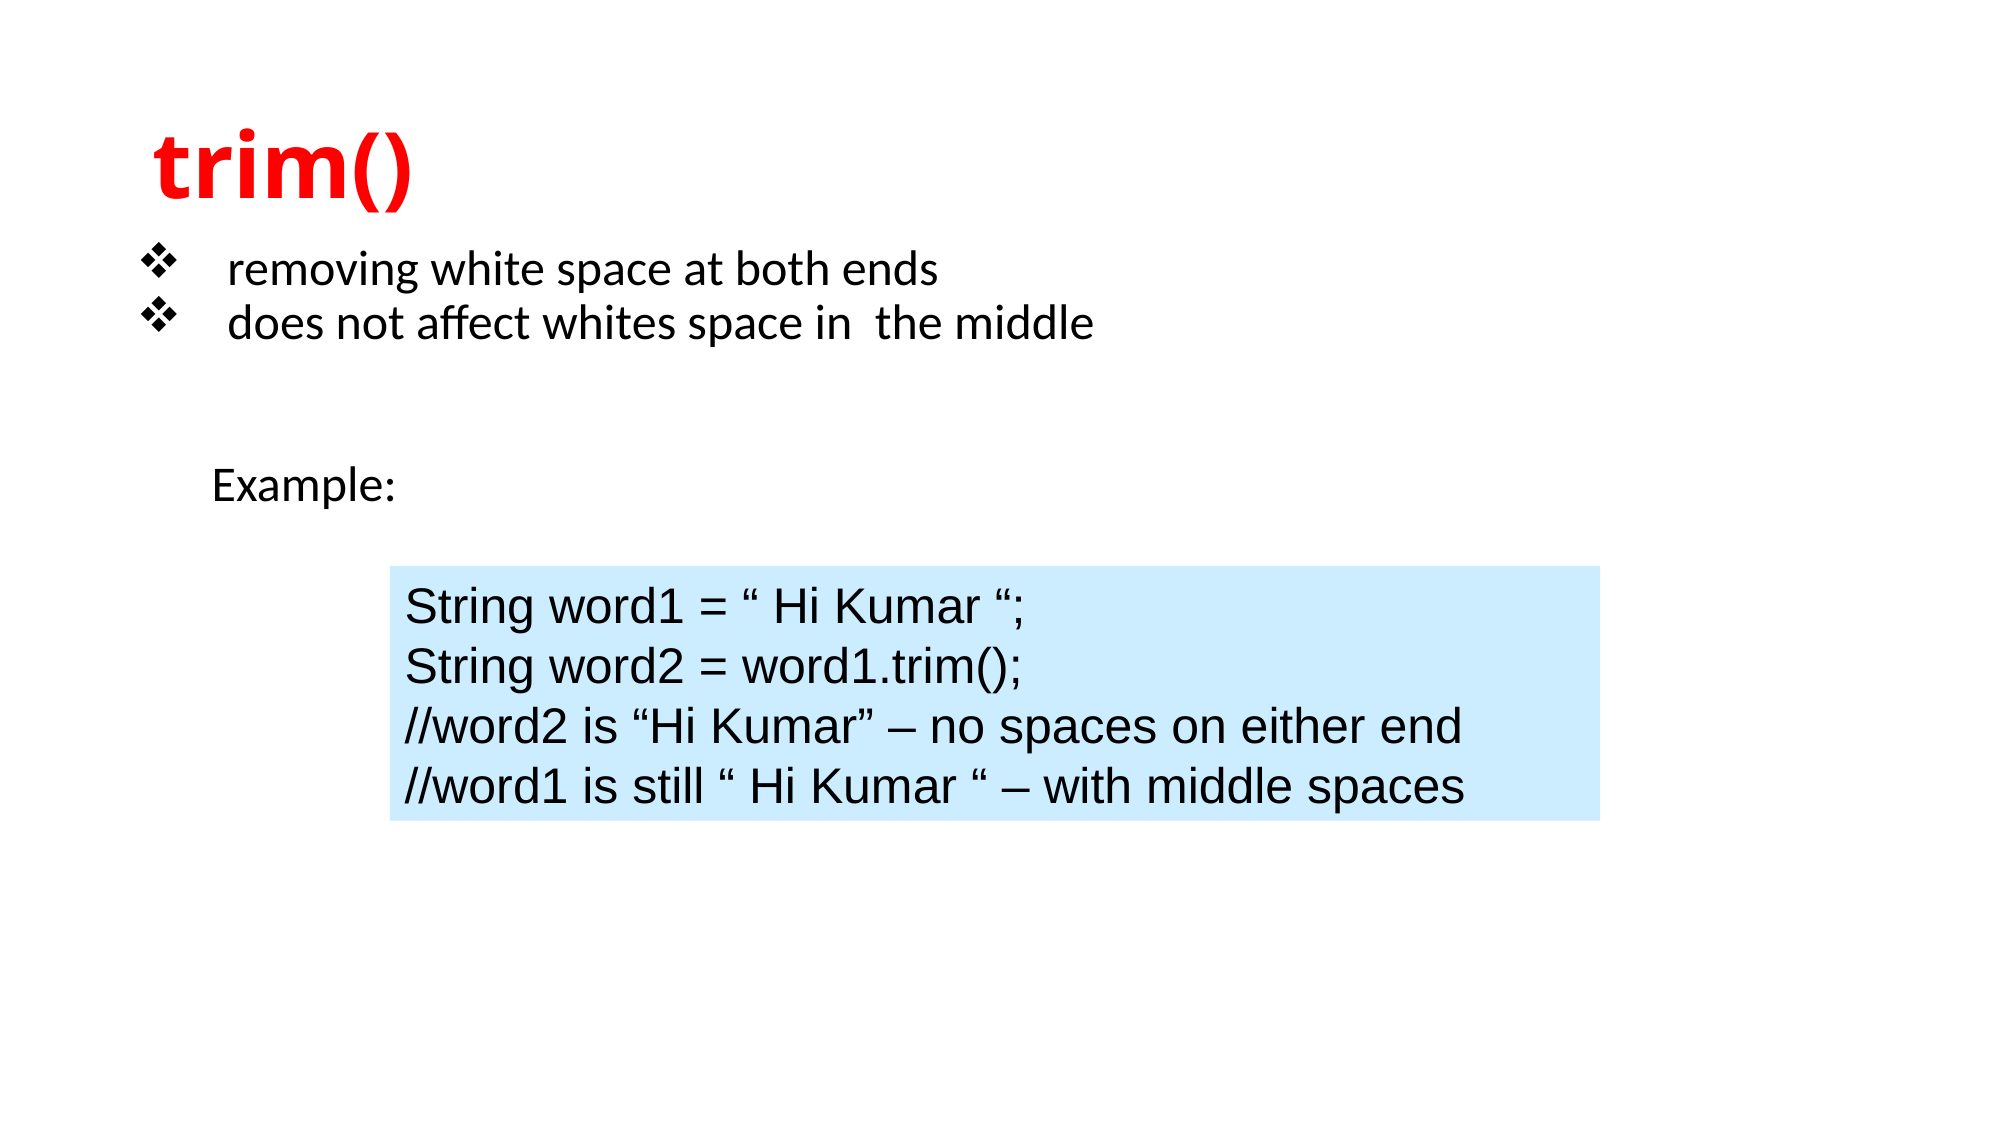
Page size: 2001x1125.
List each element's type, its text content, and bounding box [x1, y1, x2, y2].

title trim() [137, 59, 1863, 278]
list removing white space at both ends does not affect whites space in the middle Example: [121, 234, 1611, 1051]
text_box String word1 = “ Hi Kumar “; String word2 = word1.trim(); //word2 is “Hi Kumar” – no spaces on either end //word1 is still “ Hi Kumar “ – with middle spaces [389, 565, 1601, 821]
